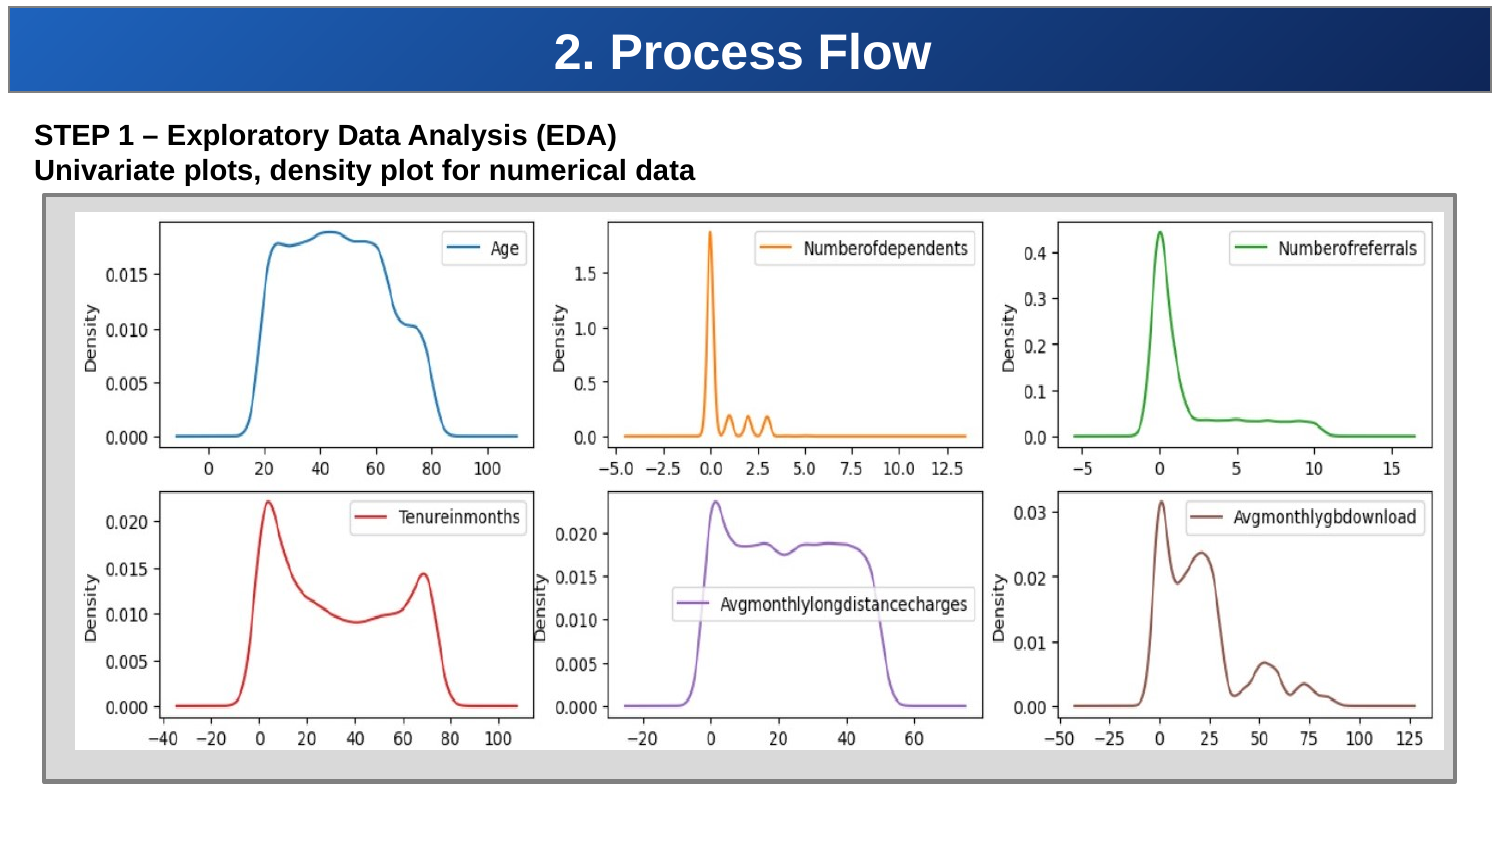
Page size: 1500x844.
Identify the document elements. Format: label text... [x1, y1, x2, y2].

text_box STEP 1 – Exploratory Data Analysis (EDA) Univariate plots, density plot for numerical data [19, 109, 720, 229]
text_box 2. Process Flow [8, 6, 1492, 93]
picture [74, 212, 1444, 750]
text_box [44, 195, 1456, 782]
